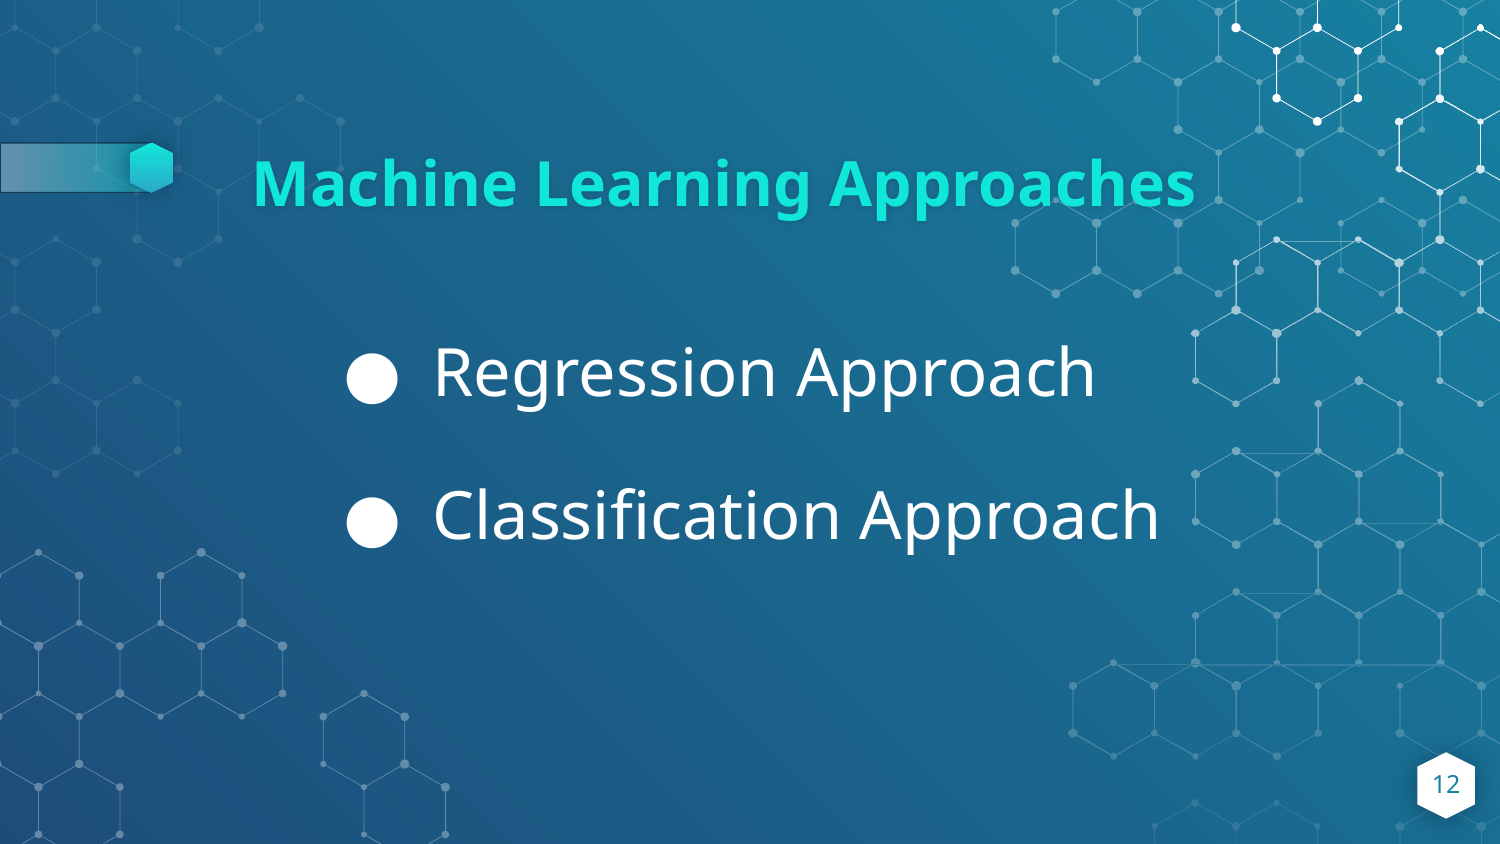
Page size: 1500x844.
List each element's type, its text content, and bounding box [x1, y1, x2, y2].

slide_number ‹#› [1417, 752, 1475, 819]
title Machine Learning Approaches [205, 136, 1243, 236]
text_box Regression Approach Classification Approach [324, 323, 1195, 714]
